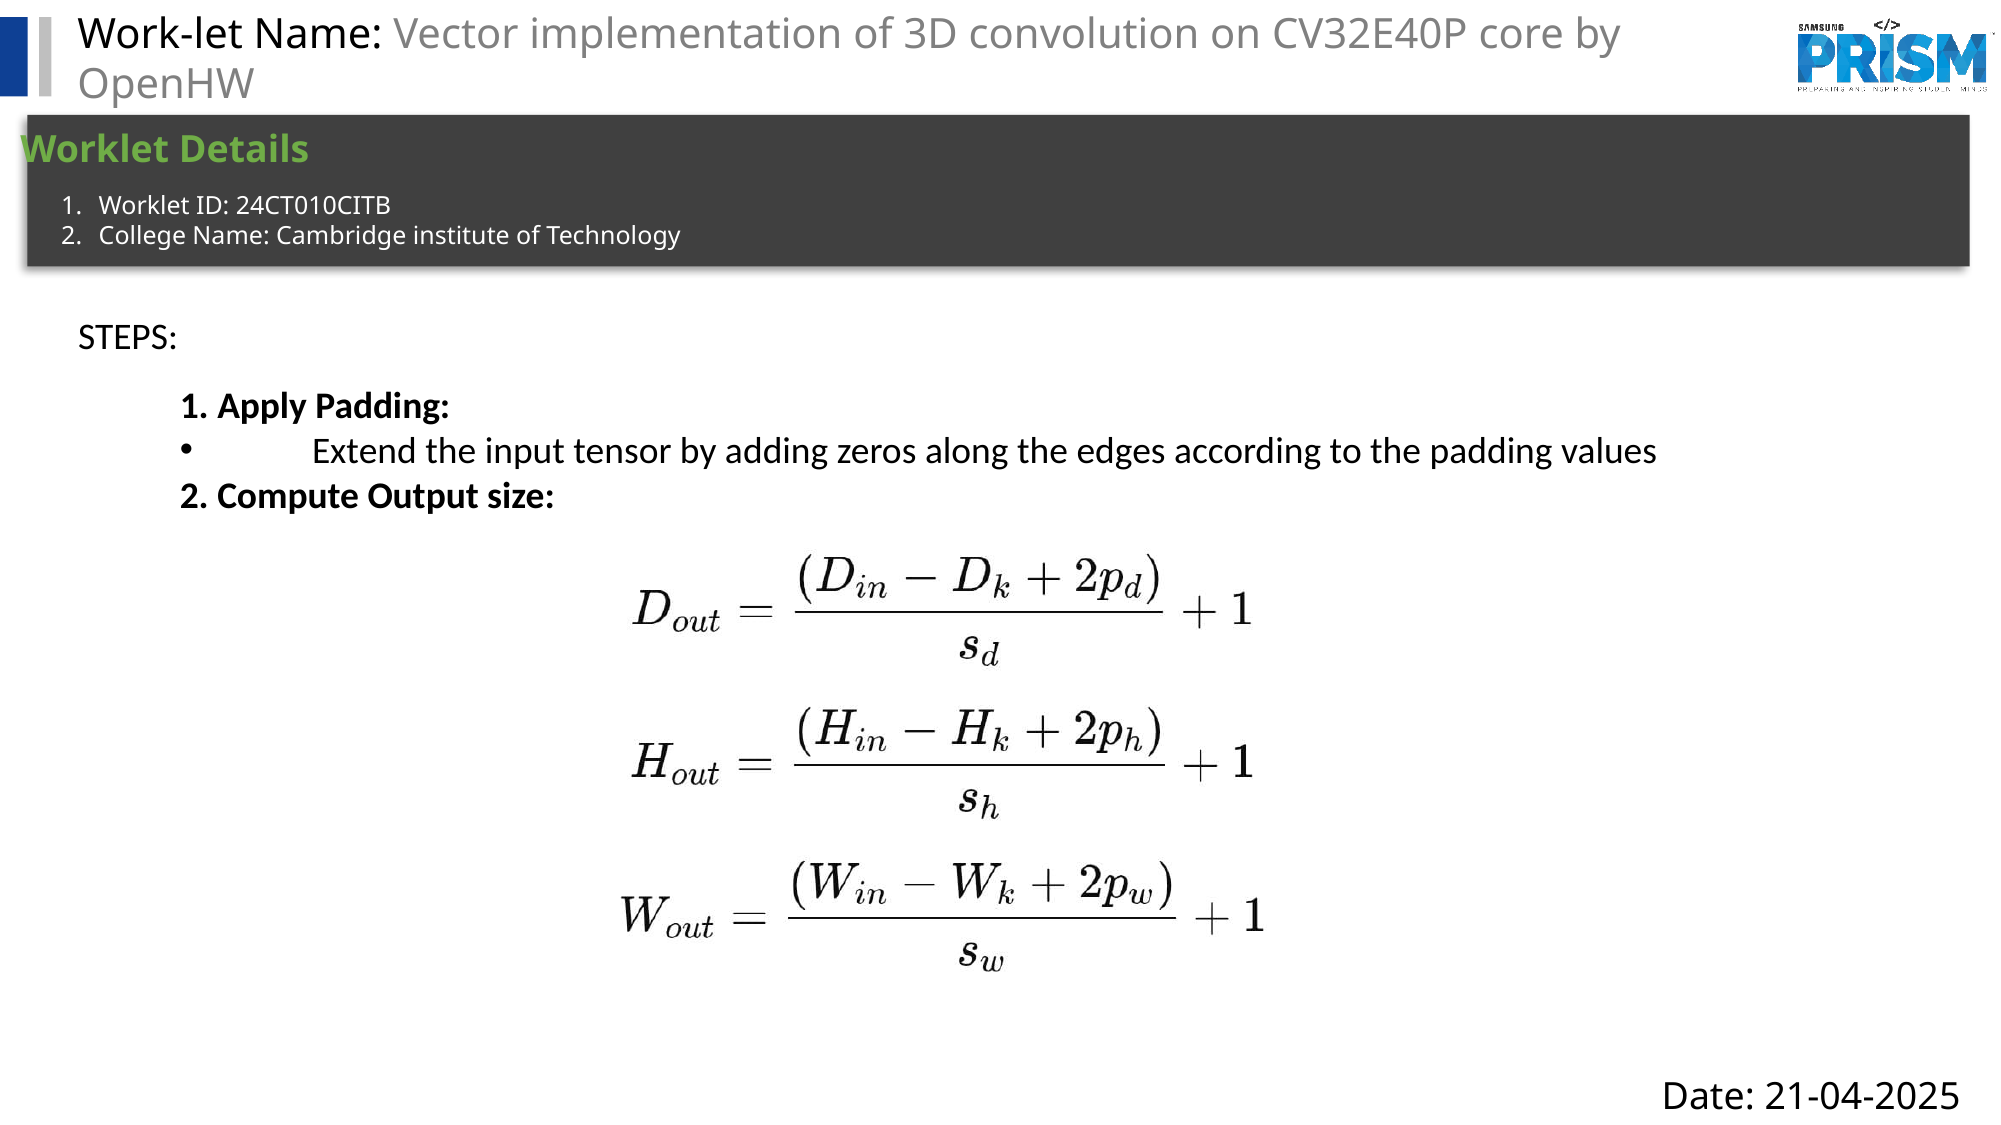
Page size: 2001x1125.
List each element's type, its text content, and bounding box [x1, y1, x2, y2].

text_box [38, 16, 52, 97]
text_box Worklet ID: 24CT010CITB College Name: Cambridge institute of Technology [46, 182, 730, 257]
text_box STEPS: [63, 304, 194, 410]
text_box Date: 21-04-2025 [1646, 1064, 2000, 1125]
text_box Worklet Details [5, 117, 325, 178]
text_box 1. Apply Padding: Extend the input tensor by adding zeros along the edges according to the padding values 2. Compute Output size: [165, 373, 1679, 524]
picture [1794, 17, 2000, 96]
text_box [0, 16, 29, 97]
text_box [26, 114, 1971, 267]
text_box Work-let Name: Vector implementation of 3D convolution on CV32E40P core by OpenHW [62, 0, 1707, 115]
picture [524, 541, 1436, 1001]
